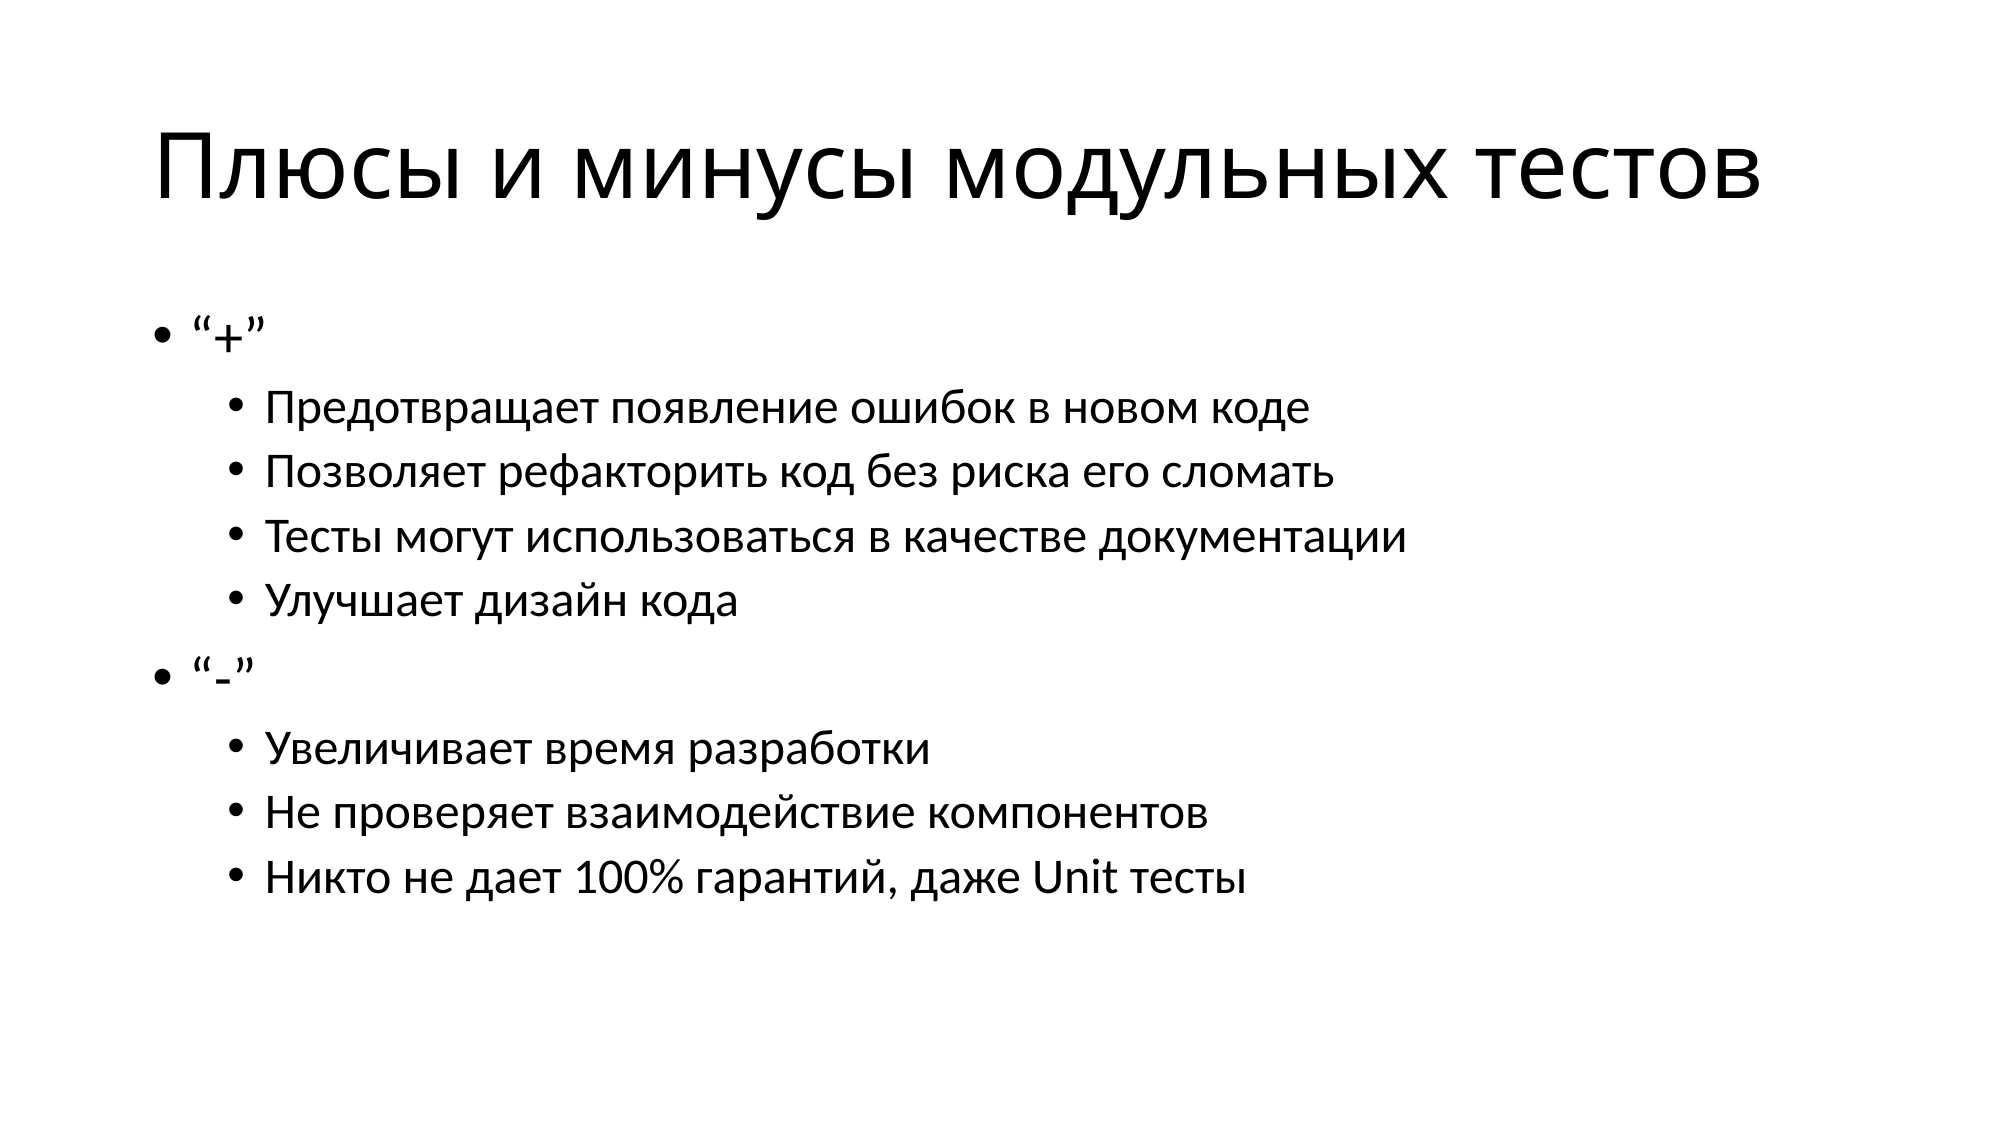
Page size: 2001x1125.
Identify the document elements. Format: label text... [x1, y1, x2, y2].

title Плюсы и минусы модульных тестов [137, 59, 1863, 278]
list “+” Предотвращает появление ошибок в новом коде Позволяет рефакторить код без риска его сломать Тесты могут использоваться в качестве документации Улучшает дизайн кода “-” Увеличивает время разработки Не проверяет взаимодействие компонентов Никто не дает 100% гарантий, даже Unit тесты [137, 299, 1863, 1014]
